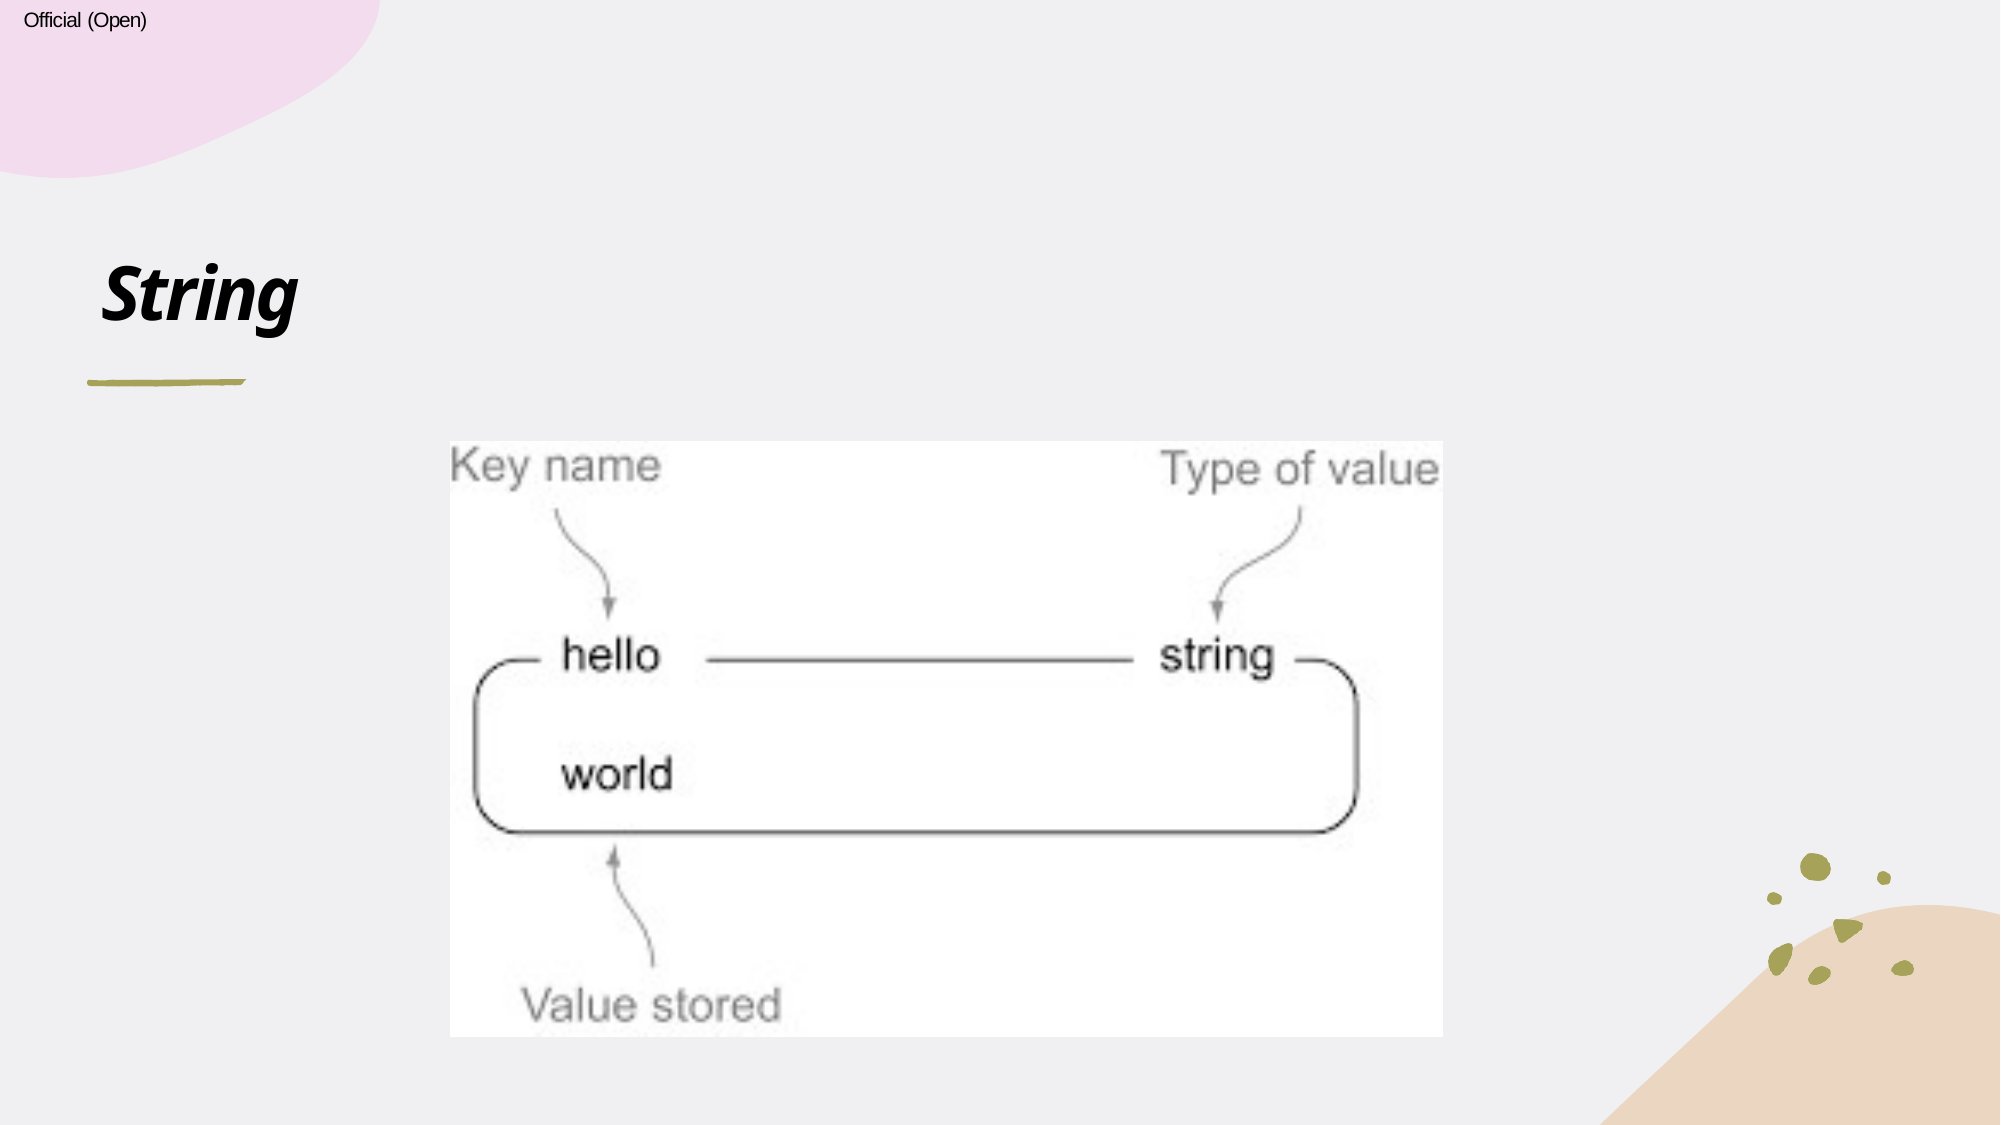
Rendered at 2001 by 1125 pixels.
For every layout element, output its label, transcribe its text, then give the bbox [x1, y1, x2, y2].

title String [99, 242, 334, 433]
picture [450, 441, 1443, 1037]
picture [1877, 871, 1891, 885]
picture [1833, 919, 1863, 943]
picture [1768, 943, 1793, 976]
picture [1808, 966, 1831, 985]
picture [1767, 892, 1782, 905]
text_box Official (Open) [21, 5, 149, 33]
picture [1891, 960, 1914, 976]
picture [1800, 853, 1831, 881]
text_box [87, 379, 99, 387]
